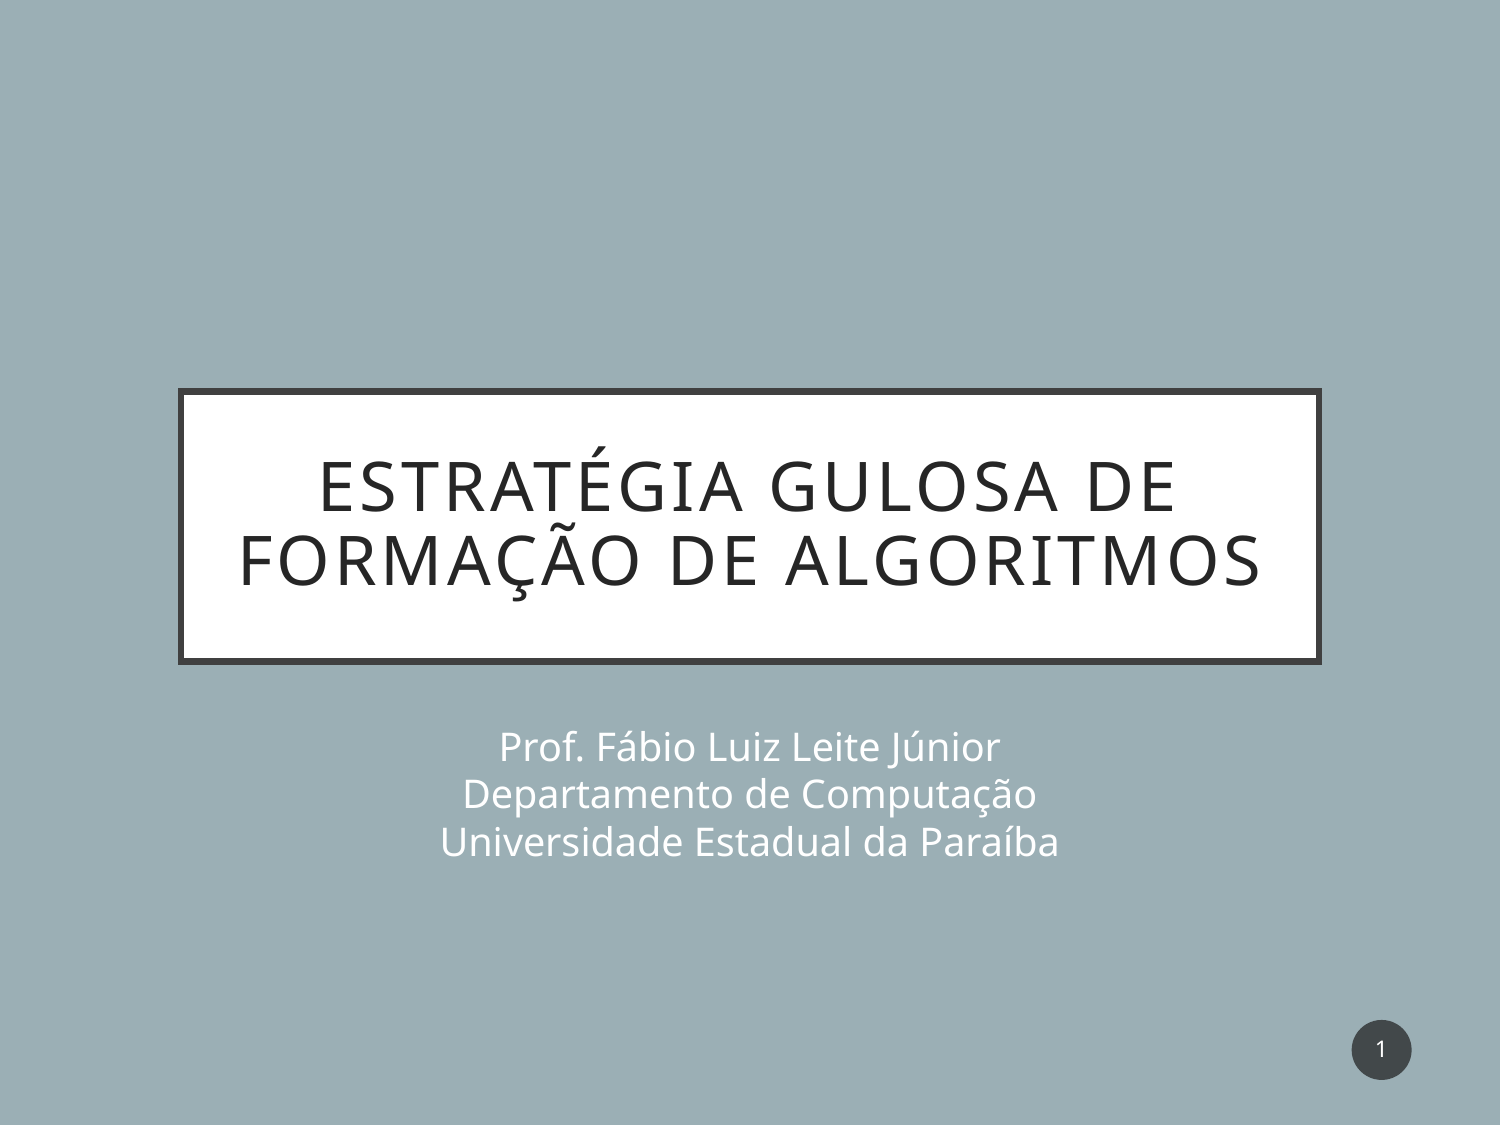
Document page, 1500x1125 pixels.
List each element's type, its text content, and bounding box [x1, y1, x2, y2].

subtitle Prof. Fábio Luiz Leite Júnior Departamento de Computação Universidade Estadual da Paraíba [331, 713, 1169, 918]
title Estratégia gulosa de formação de algoritmos [178, 388, 1322, 665]
slide_number 1 [1351, 1019, 1412, 1080]
